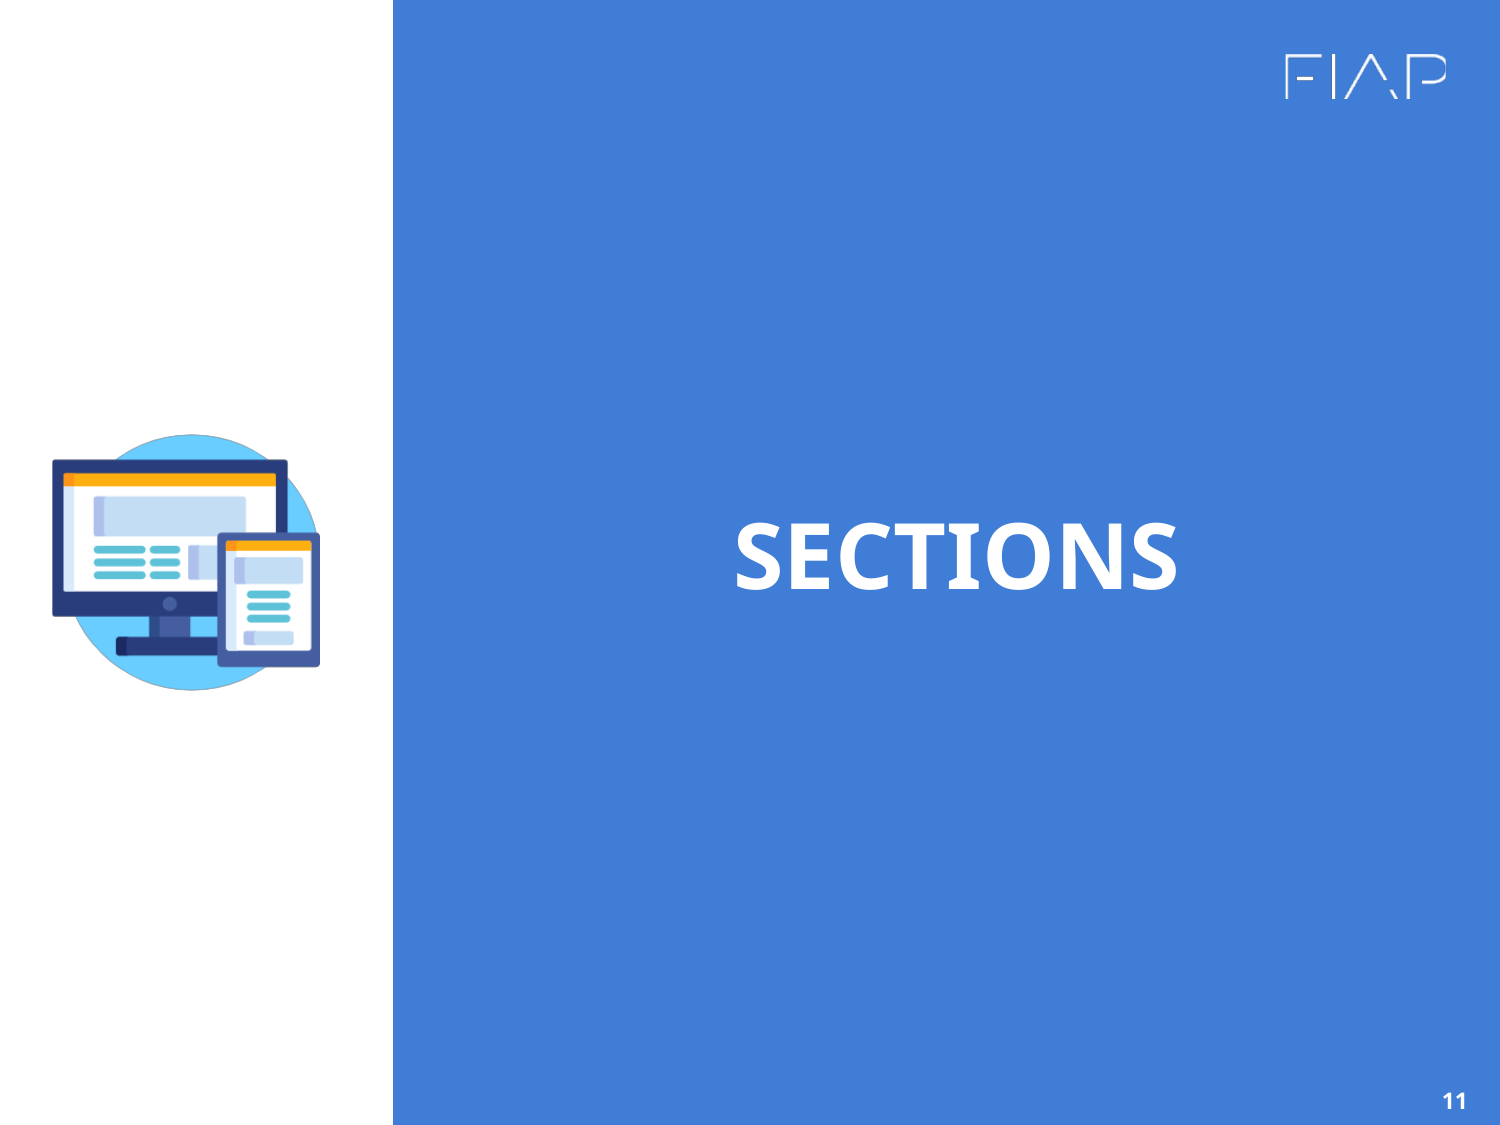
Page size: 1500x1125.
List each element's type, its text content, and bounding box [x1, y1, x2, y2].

title SECTIONS [564, 451, 1350, 669]
picture [52, 429, 320, 696]
